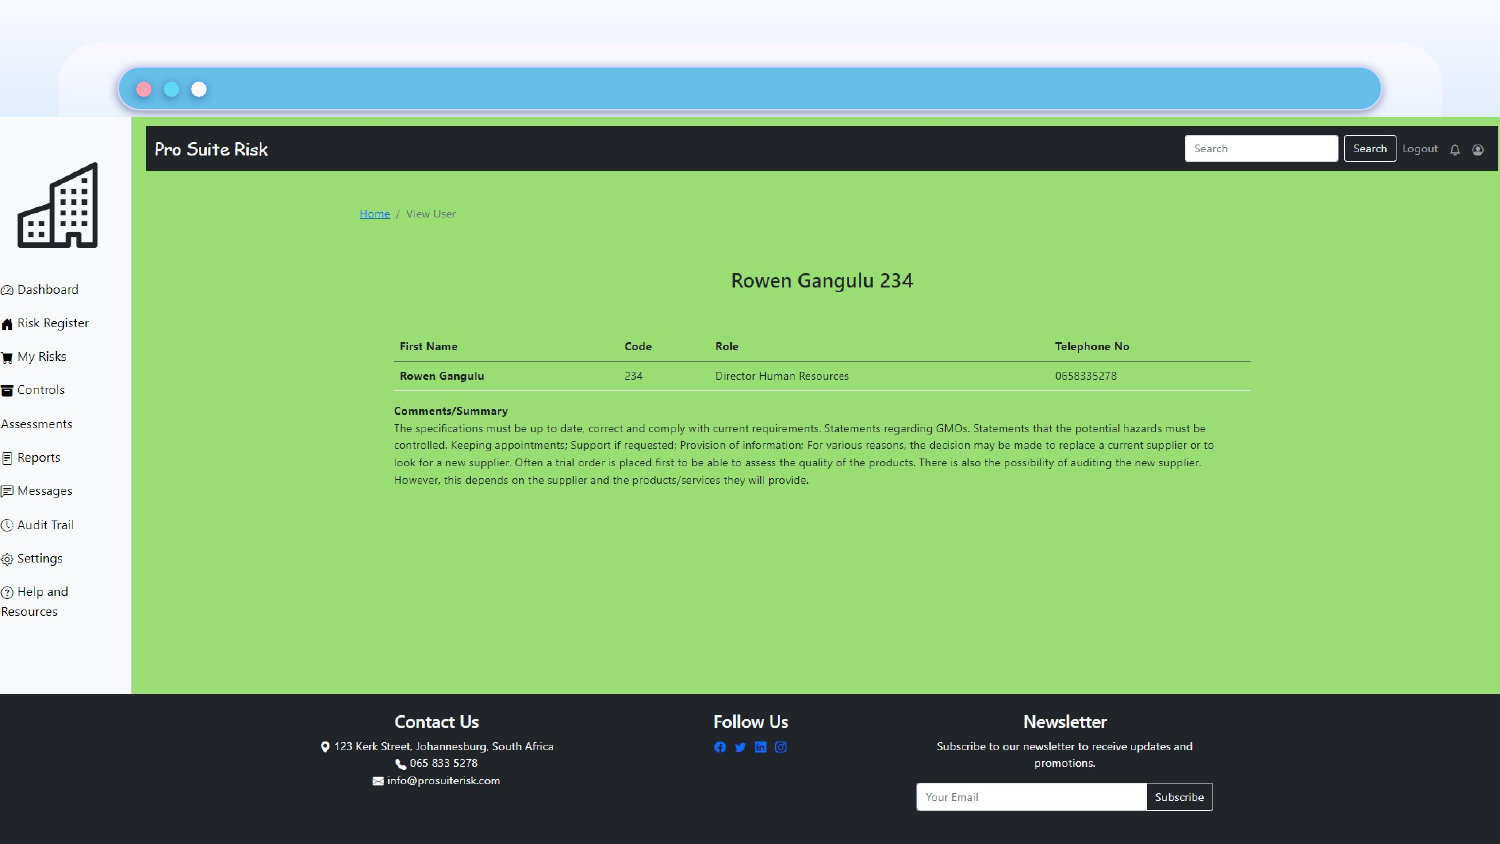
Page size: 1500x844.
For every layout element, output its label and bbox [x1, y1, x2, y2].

picture [0, 117, 1500, 844]
